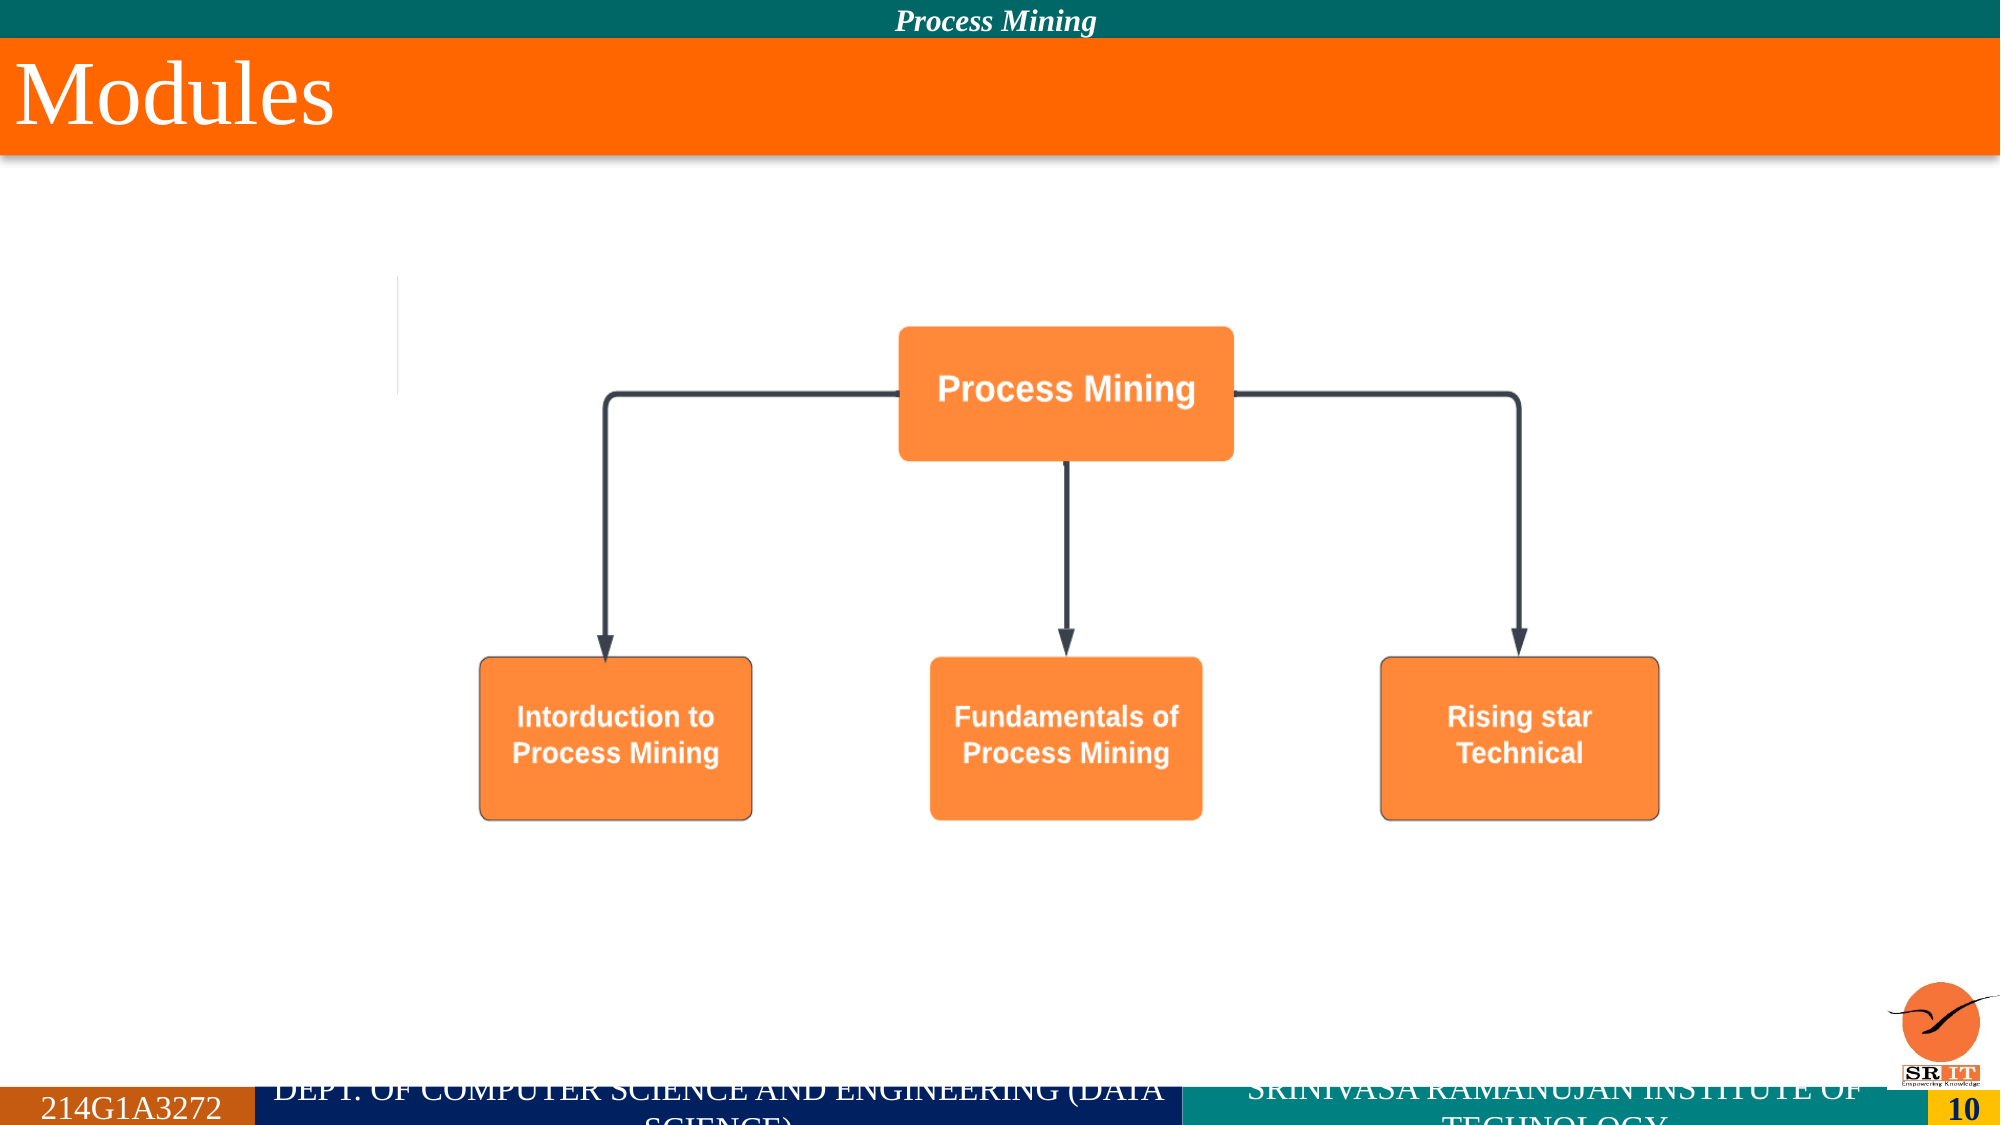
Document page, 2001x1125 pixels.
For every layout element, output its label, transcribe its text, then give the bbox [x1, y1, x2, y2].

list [397, 276, 1742, 871]
picture [1887, 977, 2000, 1090]
title Modules [0, 38, 2000, 156]
